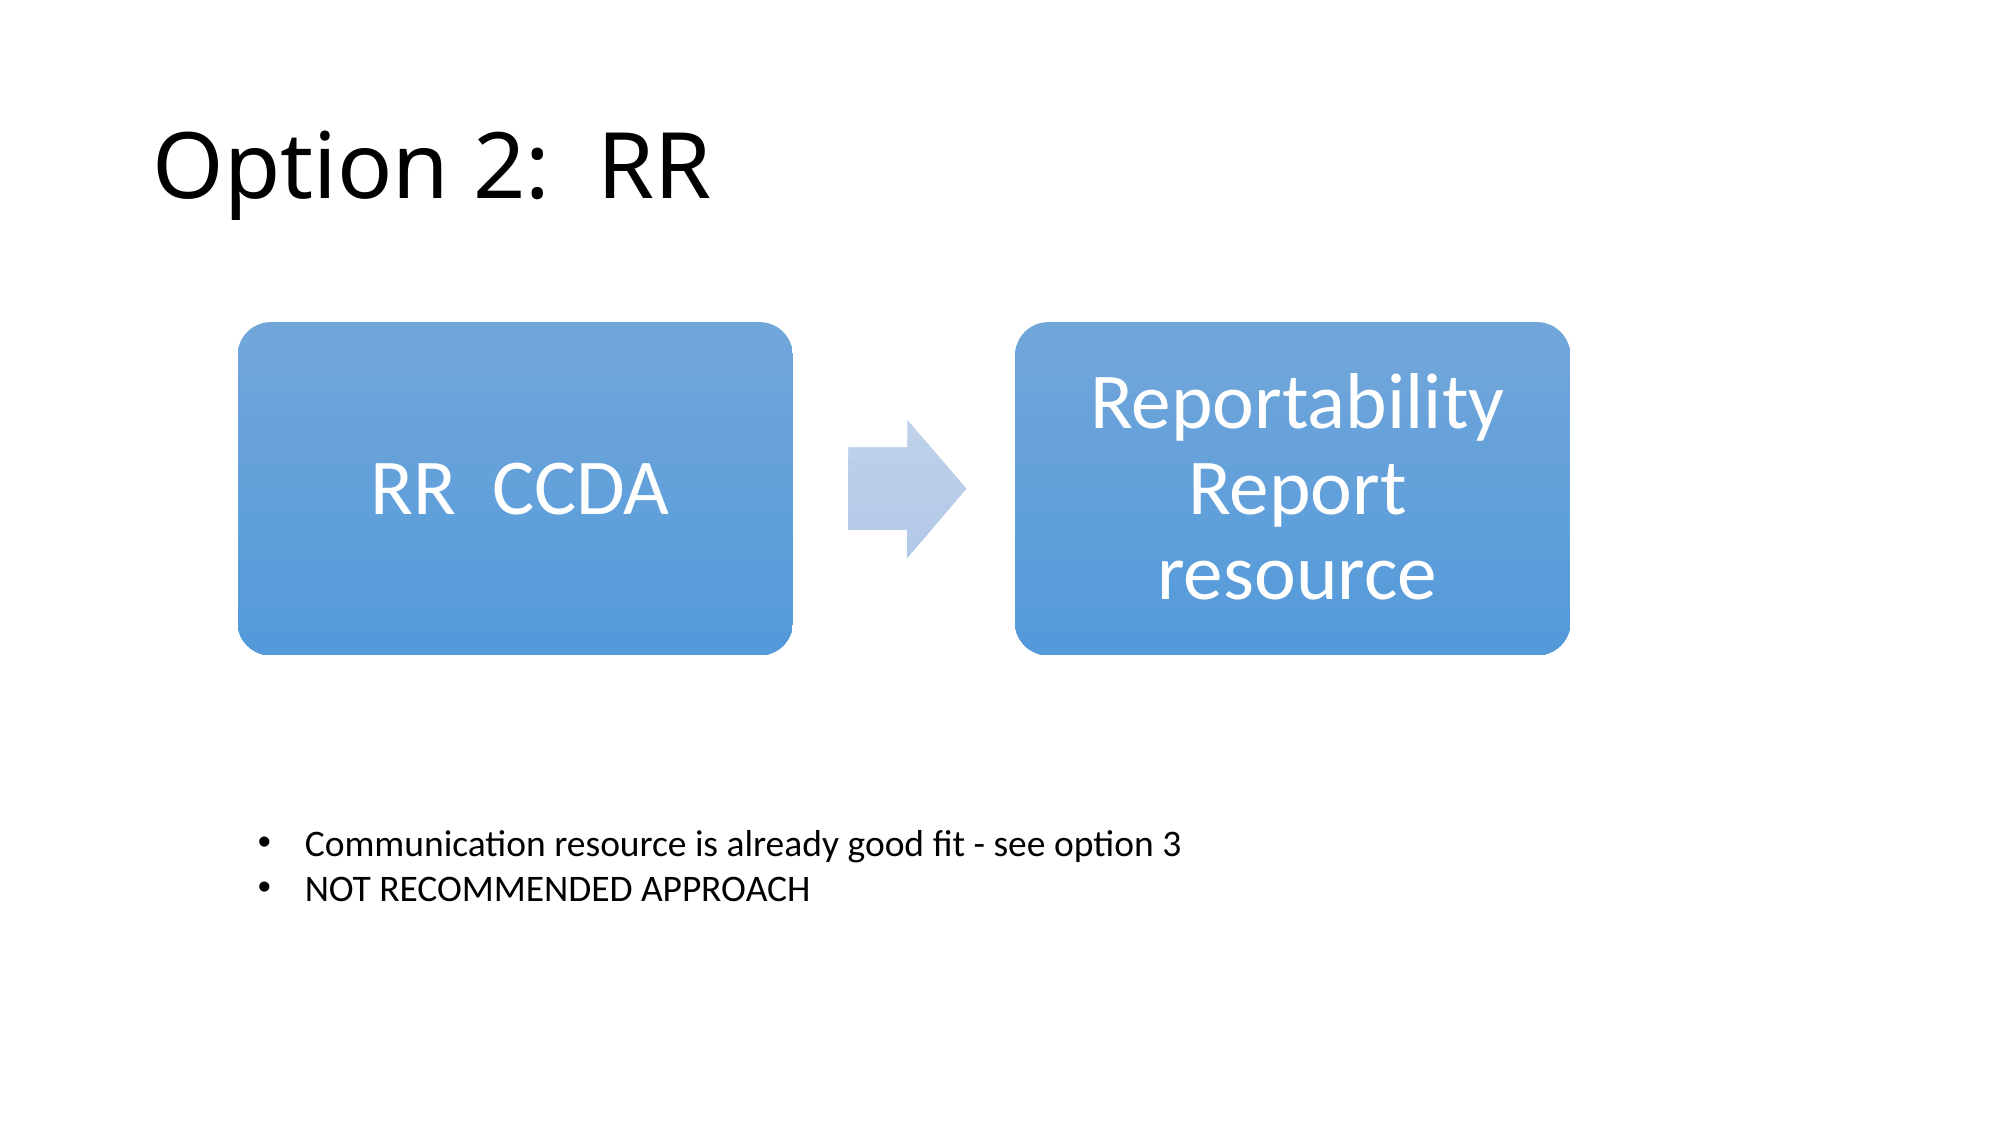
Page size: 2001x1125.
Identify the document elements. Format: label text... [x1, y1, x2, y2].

title Option 2: RR [137, 59, 1863, 278]
text_box Communication resource is already good fit - see option 3 NOT RECOMMENDED APPROACH [243, 811, 1206, 917]
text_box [237, 232, 1571, 745]
